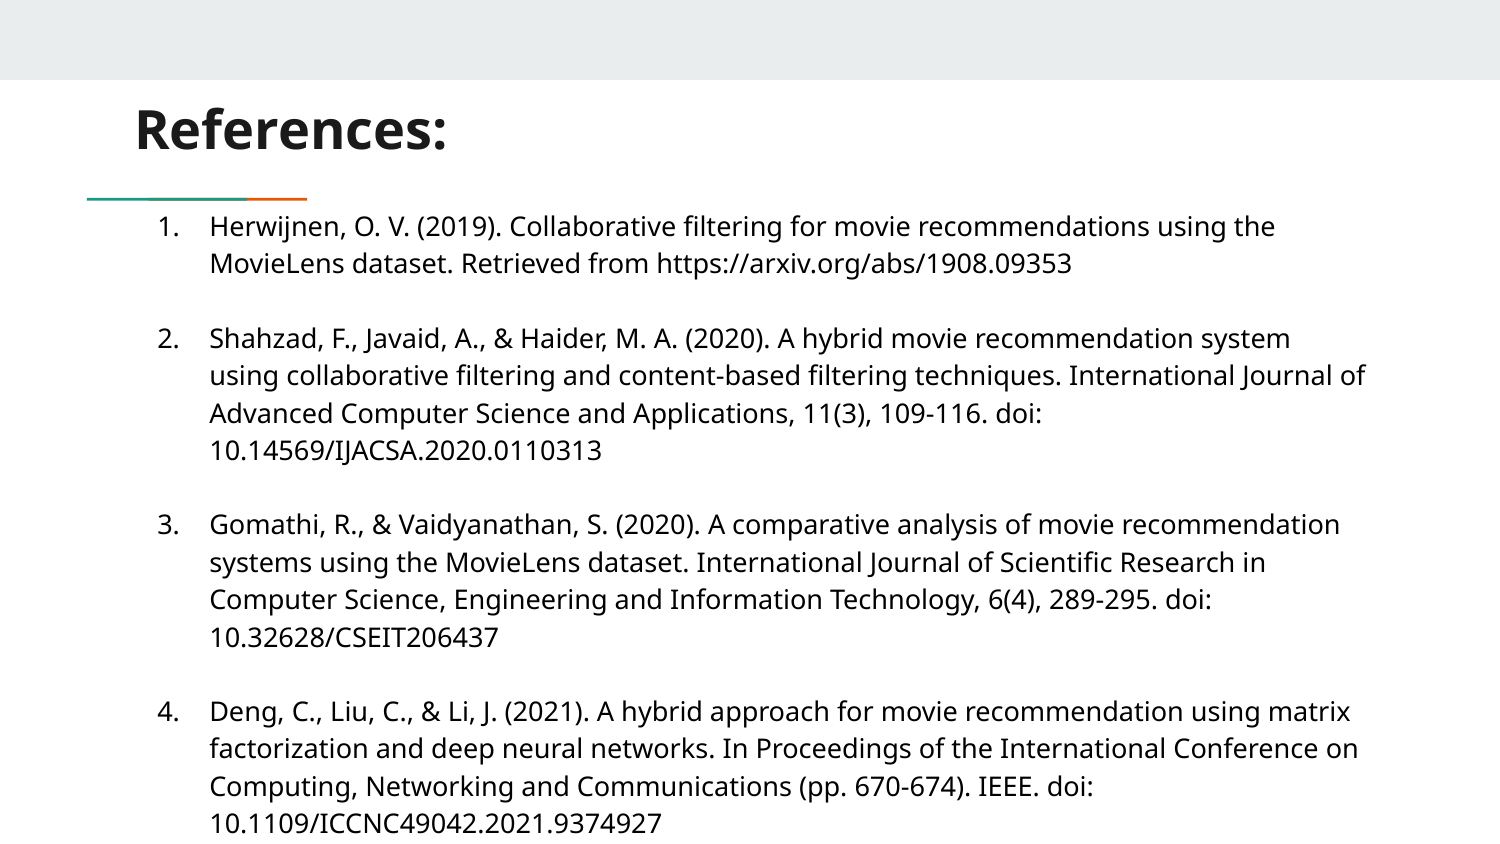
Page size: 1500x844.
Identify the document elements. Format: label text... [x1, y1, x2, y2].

list Herwijnen, O. V. (2019). Collaborative filtering for movie recommendations using the MovieLens dataset. Retrieved from https://arxiv.org/abs/1908.09353 Shahzad, F., Javaid, A., & Haider, M. A. (2020). A hybrid movie recommendation system using collaborative filtering and content-based filtering techniques. International Journal of Advanced Computer Science and Applications, 11(3), 109-116. doi: 10.14569/IJACSA.2020.0110313 Gomathi, R., & Vaidyanathan, S. (2020). A comparative analysis of movie recommendation systems using the MovieLens dataset. International Journal of Scientific Research in Computer Science, Engineering and Information Technology, 6(4), 289-295. doi: 10.32628/CSEIT206437 Deng, C., Liu, C., & Li, J. (2021). A hybrid approach for movie recommendation using matrix factorization and deep neural networks. In Proceedings of the International Conference on Computing, Networking and Communications (pp. 670-674). IEEE. doi: 10.1109/ICCNC49042.2021.9374927 [119, 157, 1381, 687]
title References: [119, 80, 1381, 157]
